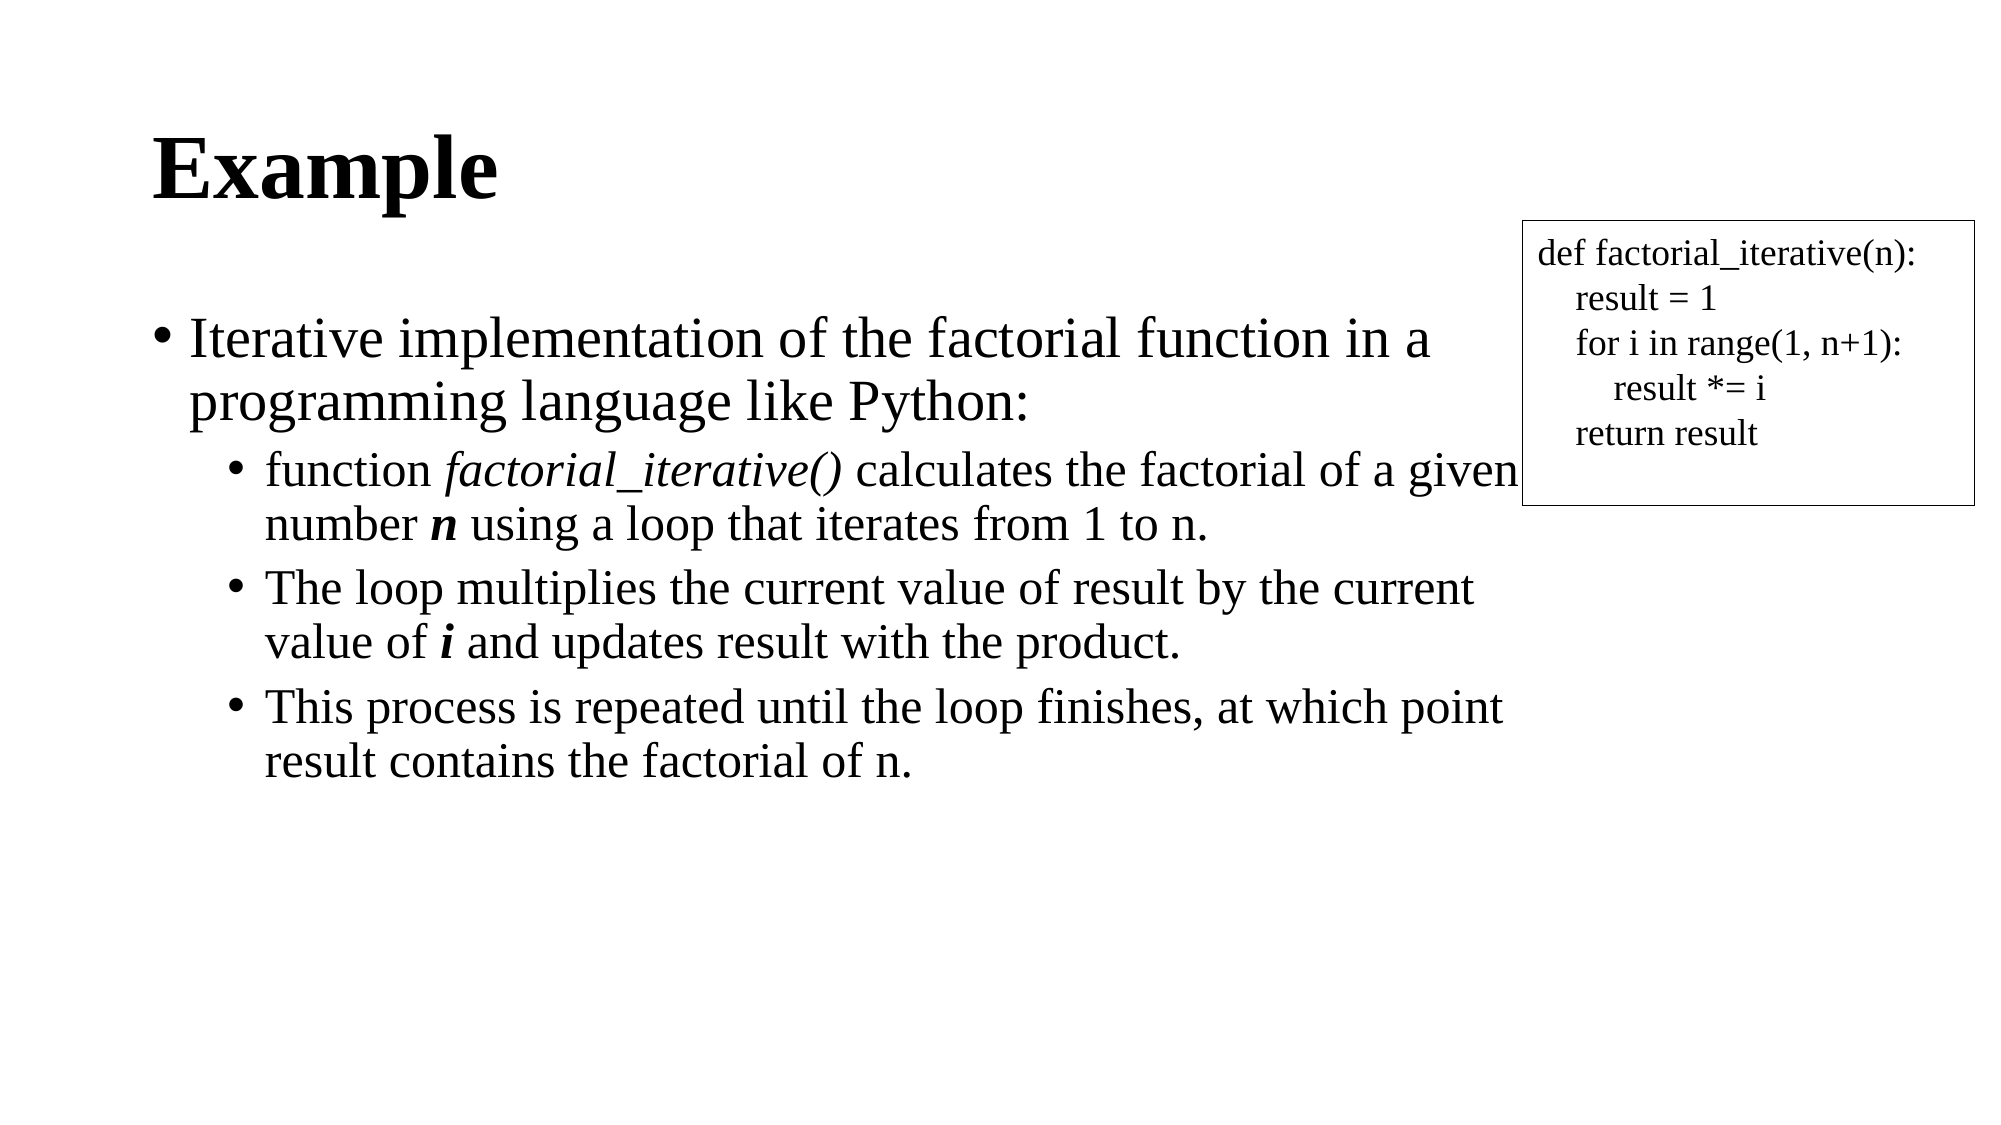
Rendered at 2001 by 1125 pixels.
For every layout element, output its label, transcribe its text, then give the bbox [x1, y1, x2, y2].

list Iterative implementation of the factorial function in a programming language like Python: function factorial_iterative() calculates the factorial of a given number n using a loop that iterates from 1 to n. The loop multiplies the current value of result by the current value of i and updates result with the product. This process is repeated until the loop finishes, at which point result contains the factorial of n. [137, 299, 1555, 1014]
text_box def factorial_iterative(n): result = 1 for i in range(1, n+1): result *= i return result [1522, 220, 1975, 506]
title Example [137, 59, 1863, 278]
